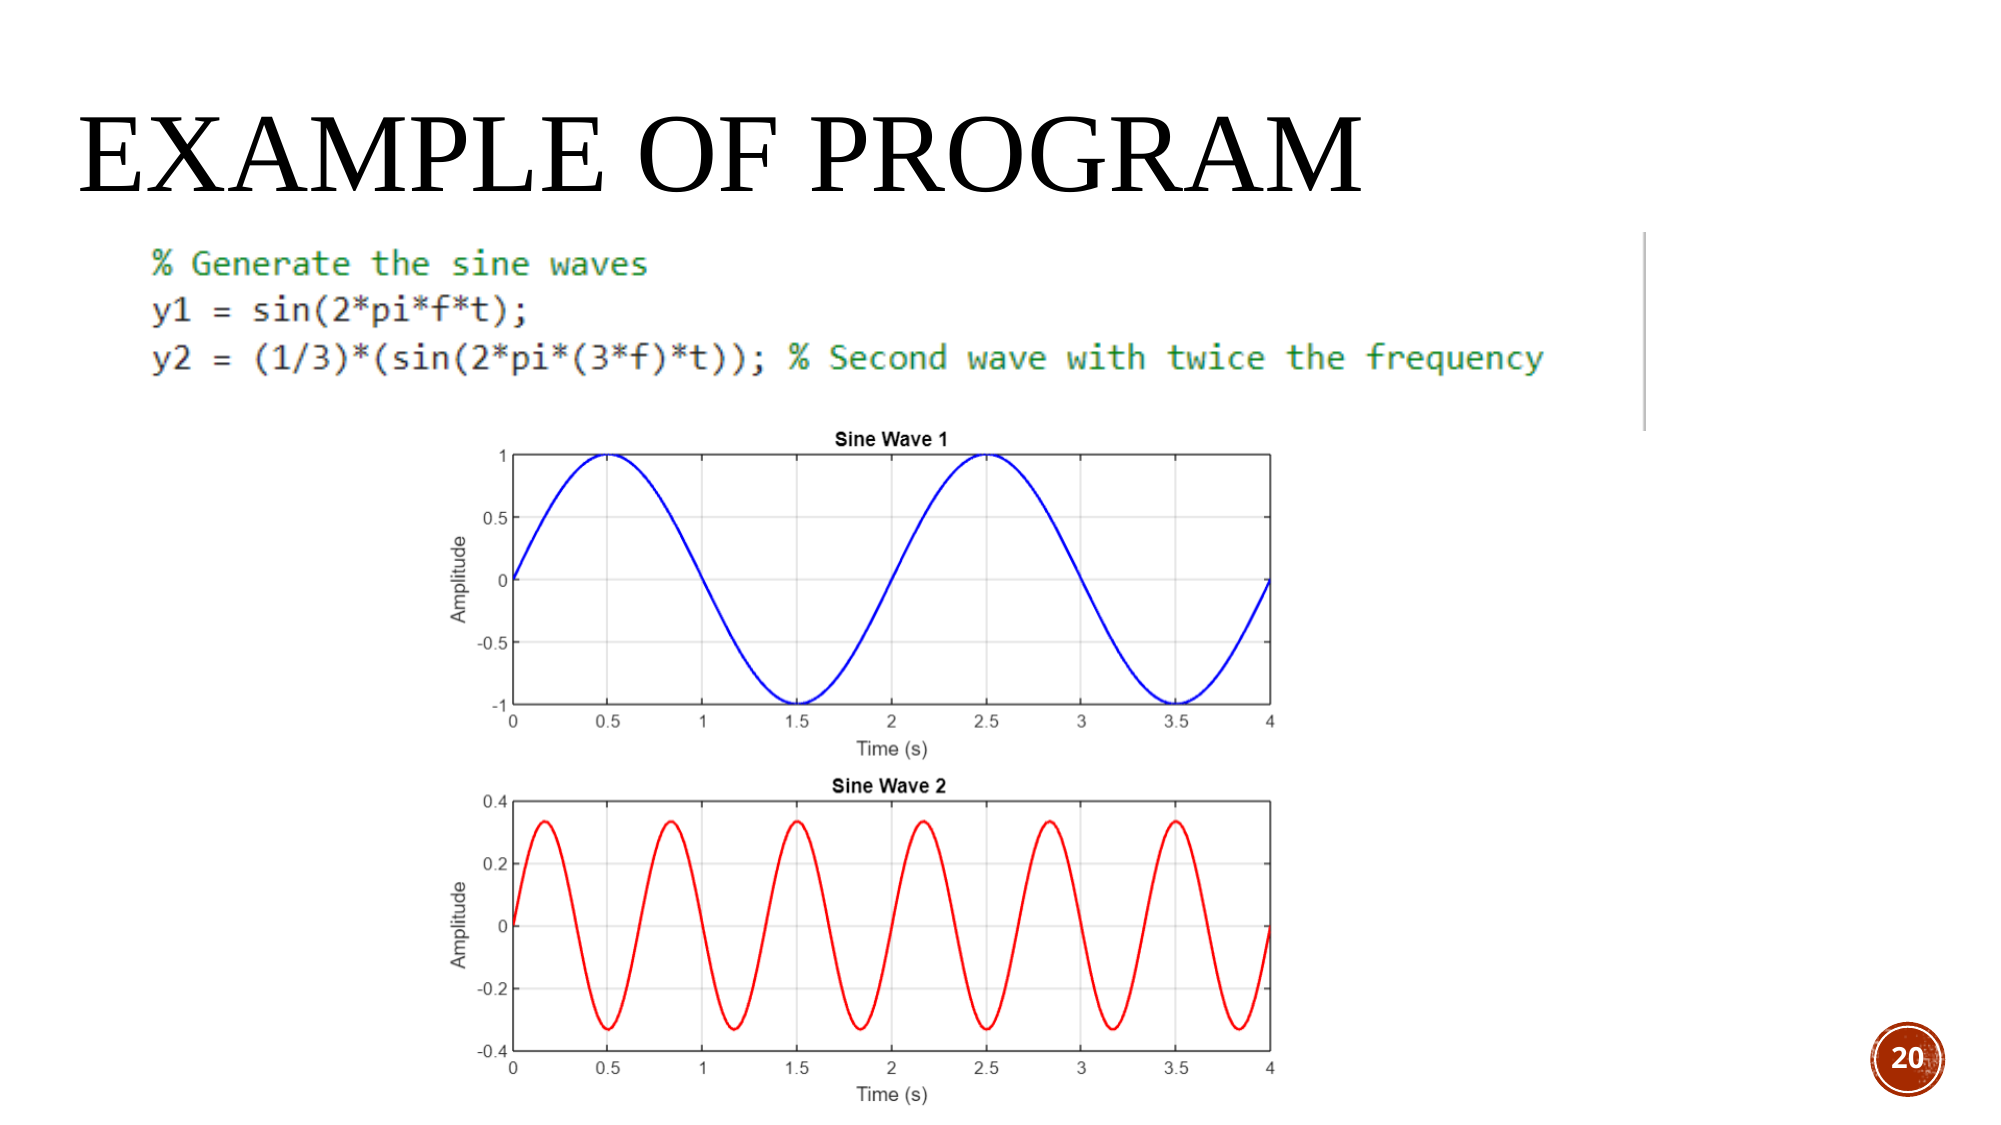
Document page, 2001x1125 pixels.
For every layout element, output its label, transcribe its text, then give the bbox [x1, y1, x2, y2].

picture [128, 232, 1646, 1125]
title Example of program [62, 62, 1713, 248]
slide_number 20 [1855, 1028, 1961, 1089]
